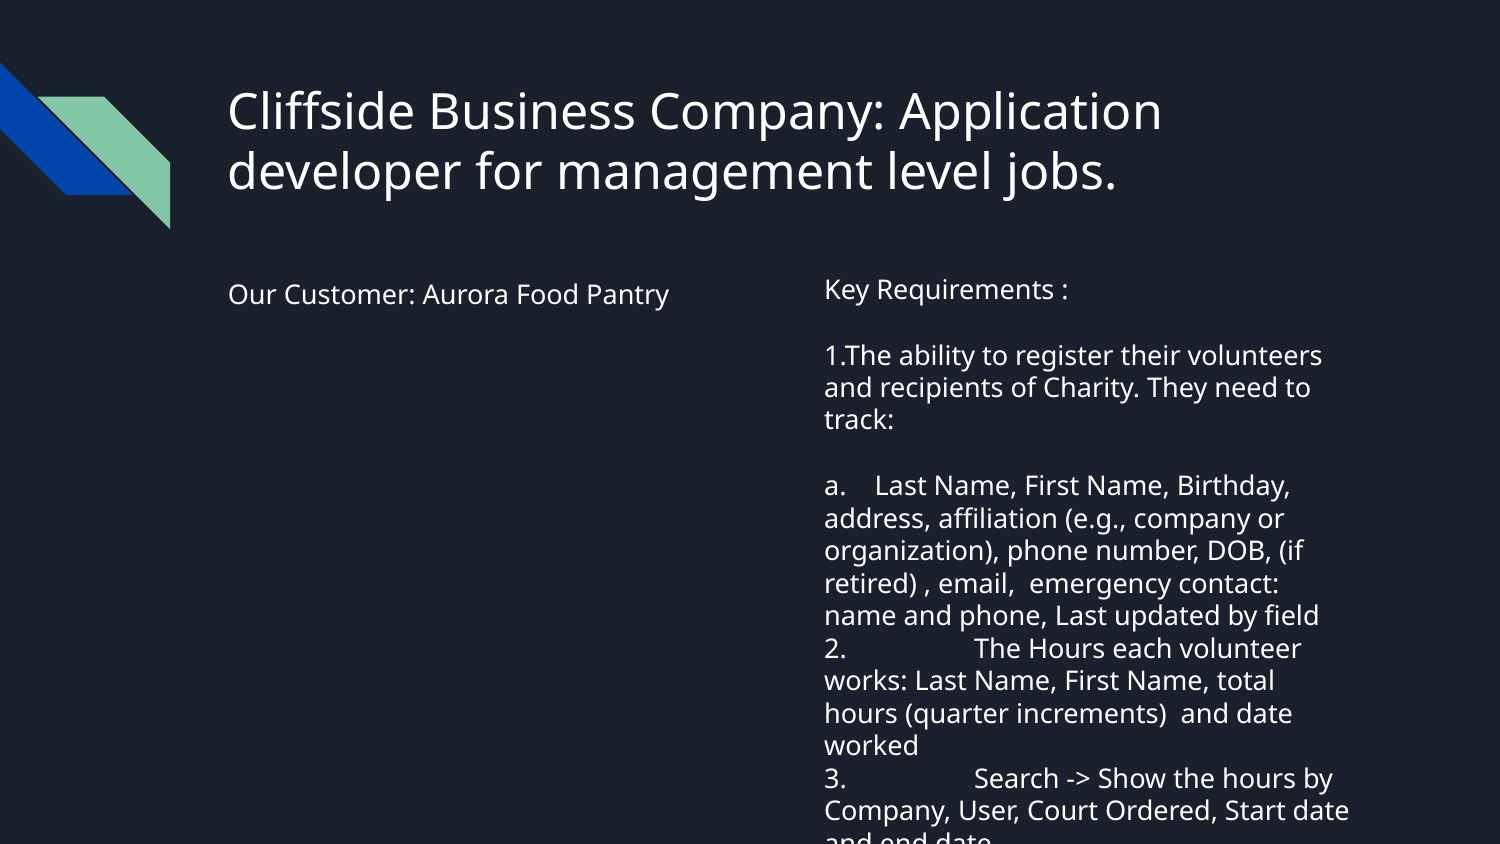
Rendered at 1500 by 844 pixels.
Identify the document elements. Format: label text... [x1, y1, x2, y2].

list Our Customer: Aurora Food Pantry [212, 257, 772, 735]
title Cliffside Business Company: Application developer for management level jobs. [212, 64, 1368, 215]
list Key Requirements : 1.The ability to register their volunteers and recipients of Charity. They need to track: a. Last Name, First Name, Birthday, address, affiliation (e.g., company or organization), phone number, DOB, (if retired) , email, emergency contact: name and phone, Last updated by field 2. The Hours each volunteer works: Last Name, First Name, total hours (quarter increments) and date worked 3. Search -> Show the hours by Company, User, Court Ordered, Start date and end date. [809, 257, 1368, 735]
